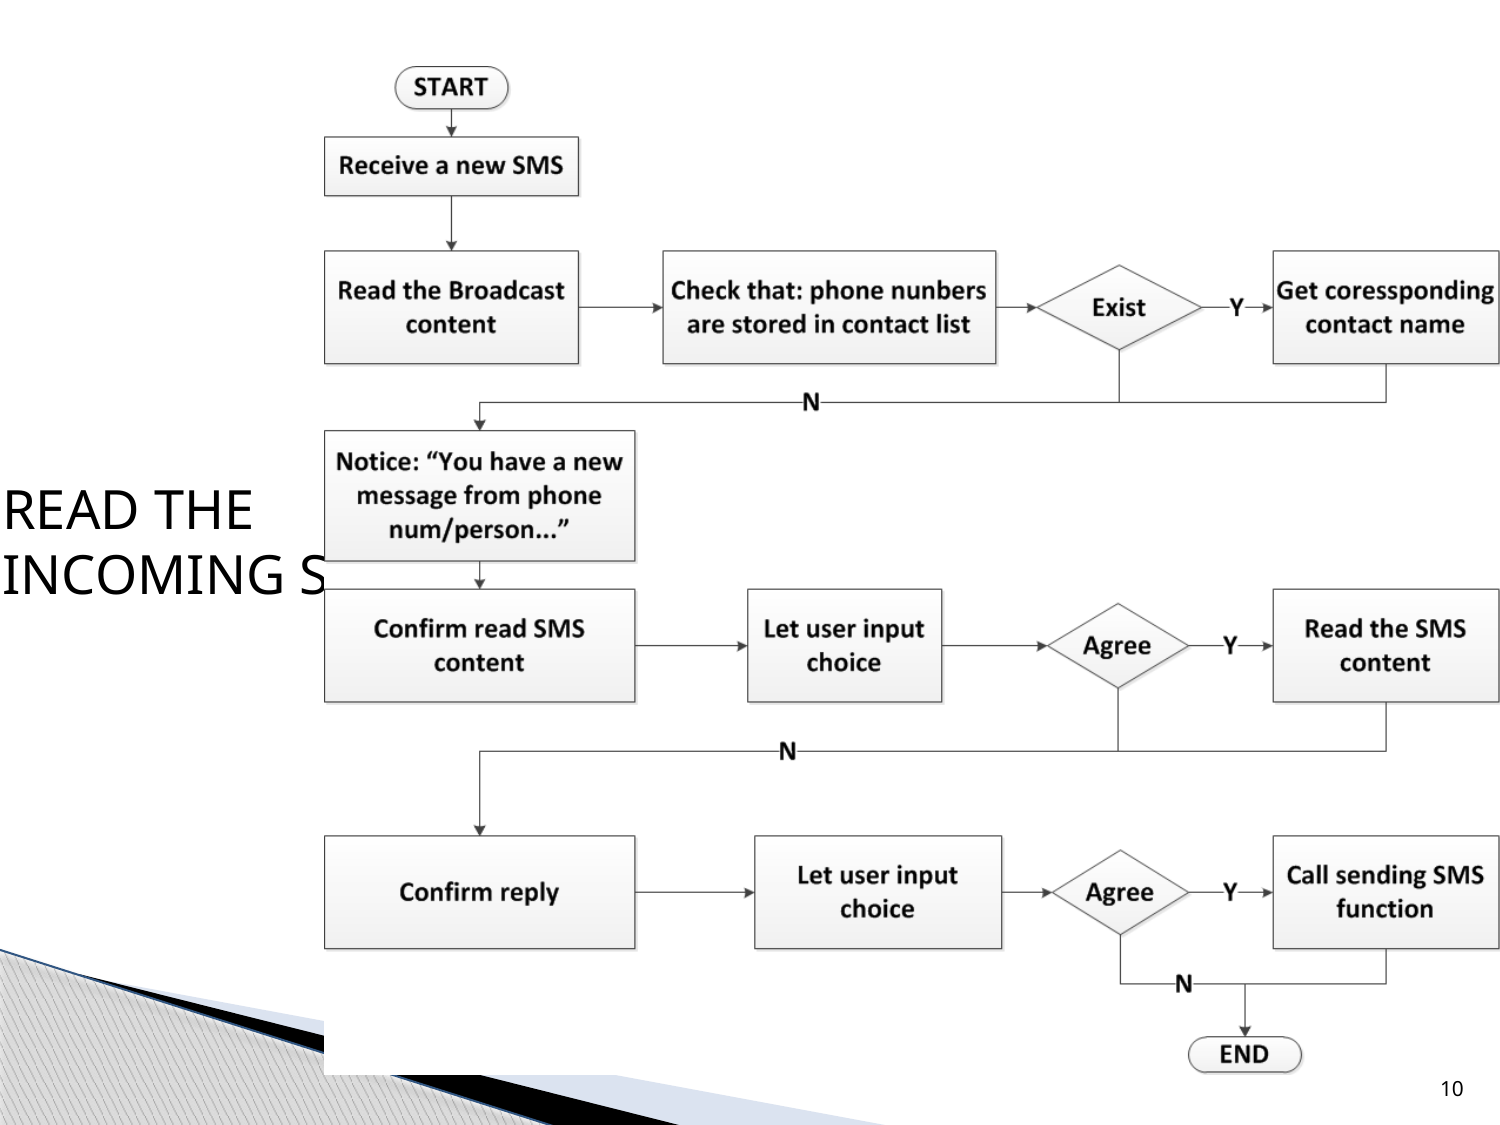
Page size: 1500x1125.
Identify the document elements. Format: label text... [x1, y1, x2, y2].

title READ THE INCOMING SMS [0, 324, 318, 755]
picture [324, 65, 1500, 1076]
slide_number 10 [1418, 1086, 1479, 1112]
